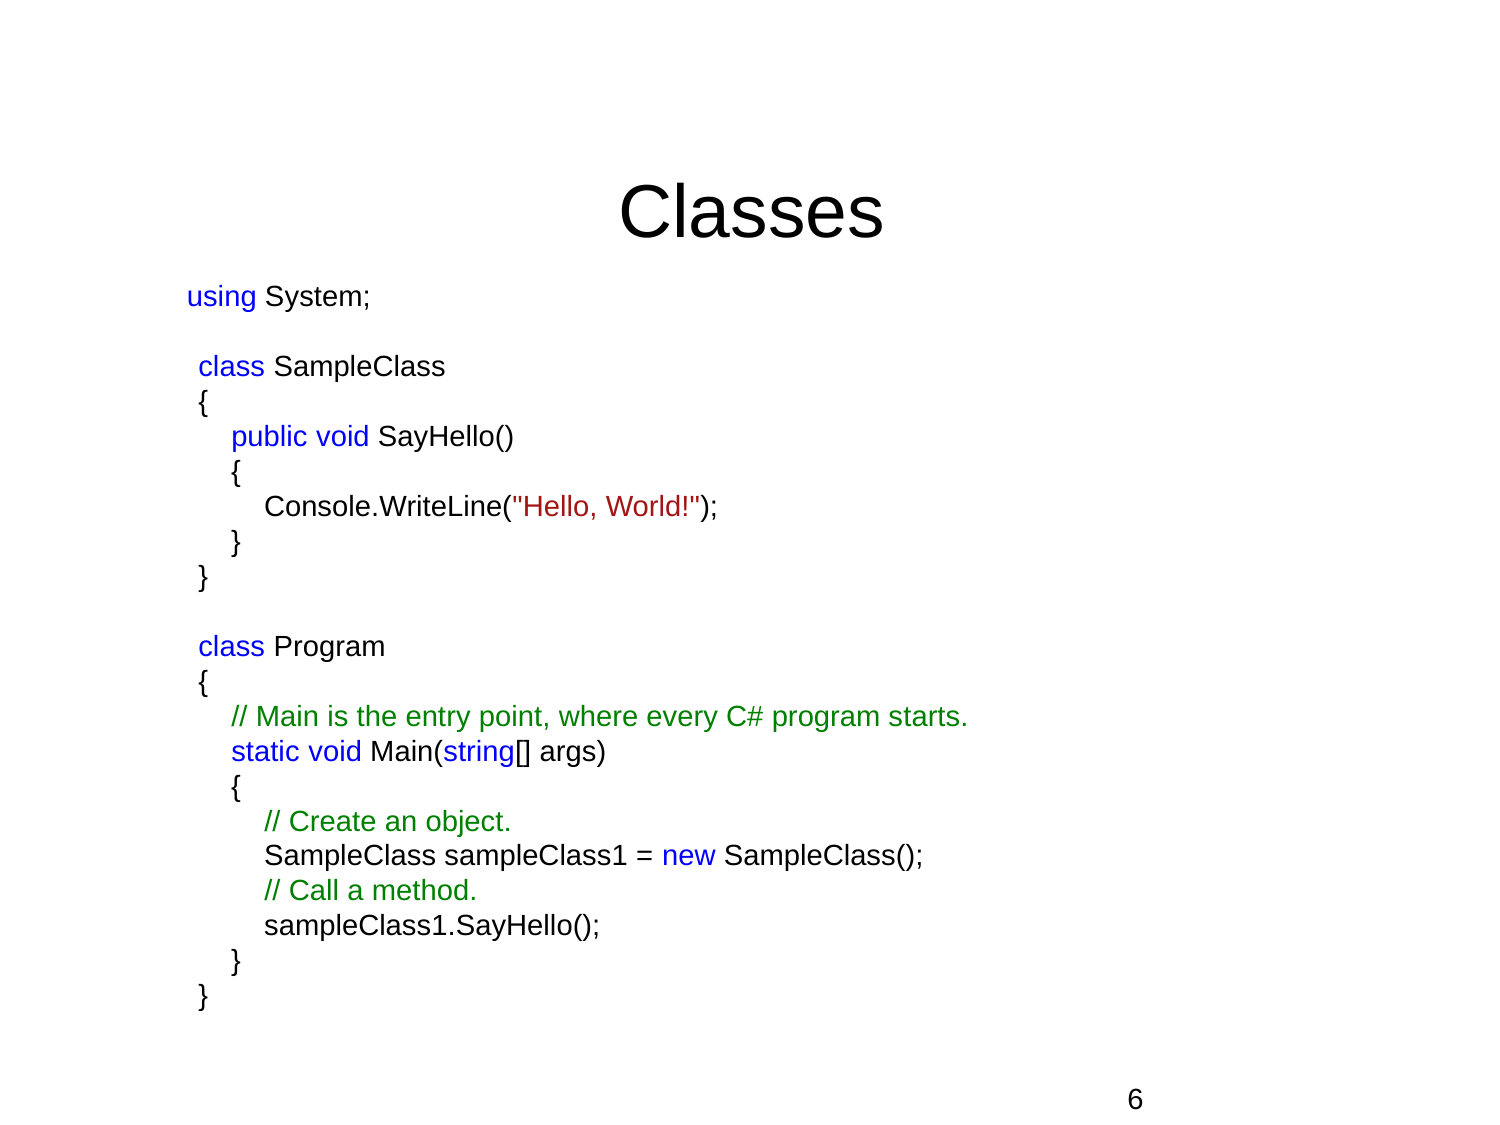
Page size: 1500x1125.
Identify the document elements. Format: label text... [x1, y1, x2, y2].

title Classes [76, 113, 1427, 302]
slide_number ‹#› [1112, 1067, 1463, 1125]
list using System; class SampleClass { public void SayHello() { Console.WriteLine("Hello, World!"); } } class Program { // Main is the entry point, where every C# program starts. static void Main(string[] args) { // Create an object. SampleClass sampleClass1 = new SampleClass(); // Call a method. sampleClass1.SayHello(); } } [75, 262, 1425, 918]
